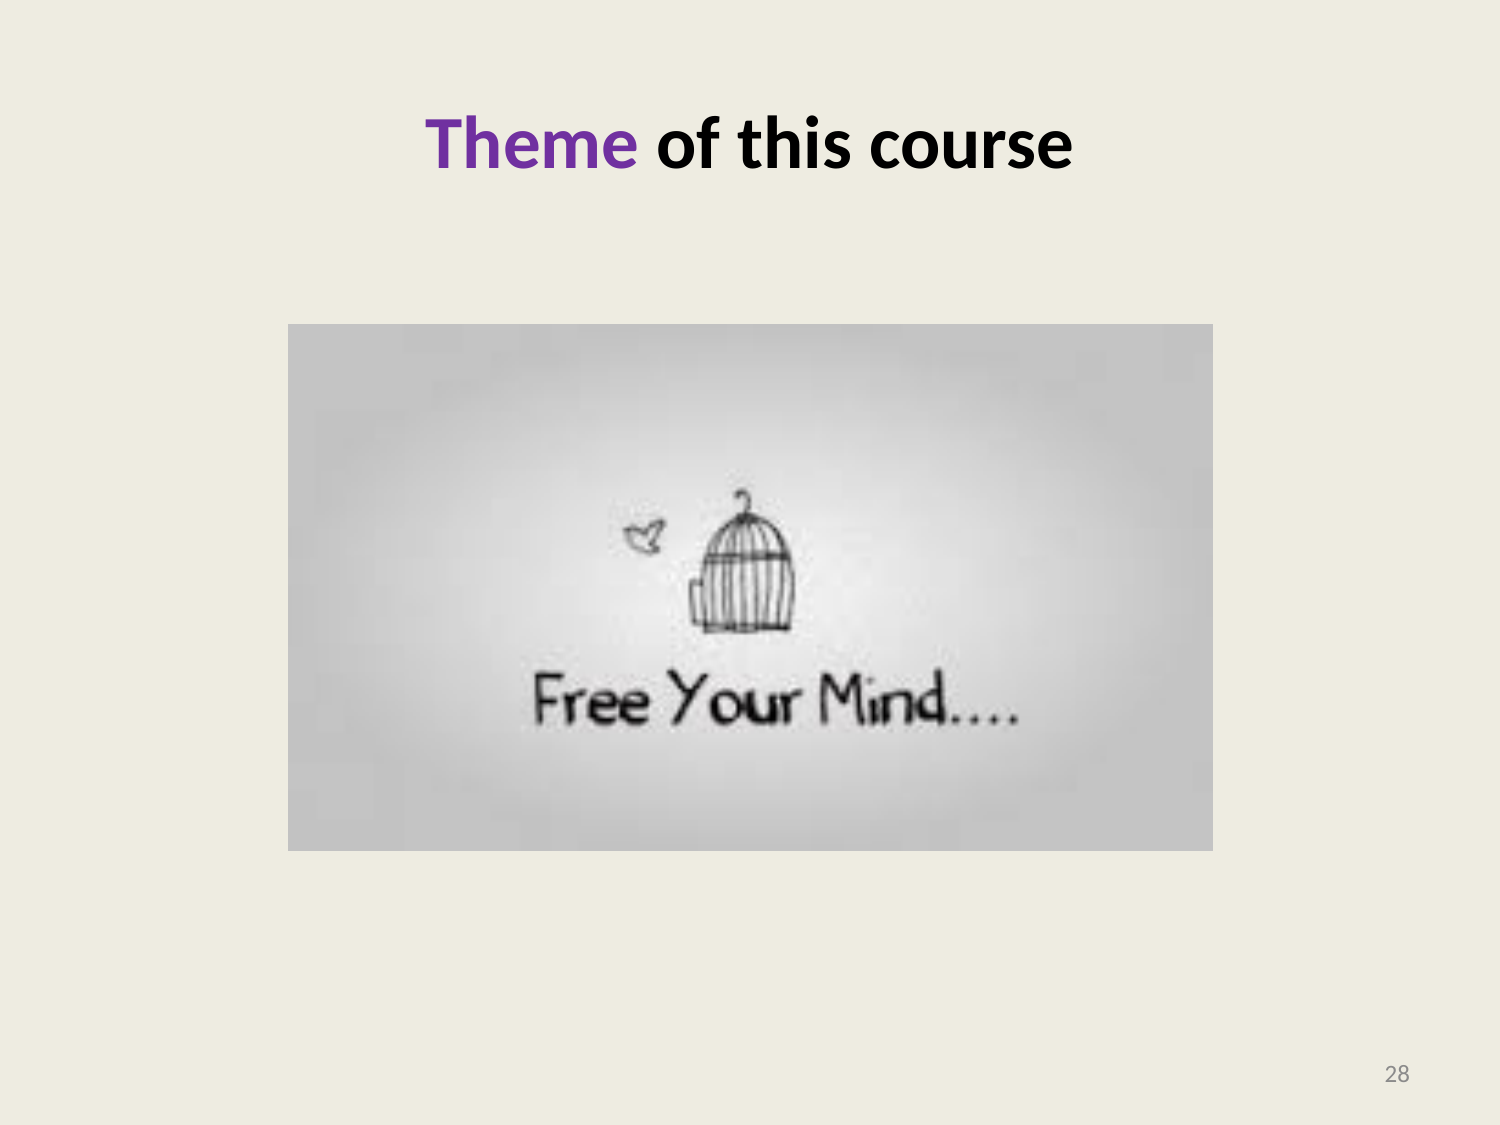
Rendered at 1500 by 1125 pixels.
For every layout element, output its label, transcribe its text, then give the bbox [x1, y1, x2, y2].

title Theme of this course [75, 45, 1425, 233]
slide_number 28 [1074, 1042, 1425, 1103]
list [288, 324, 1213, 851]
